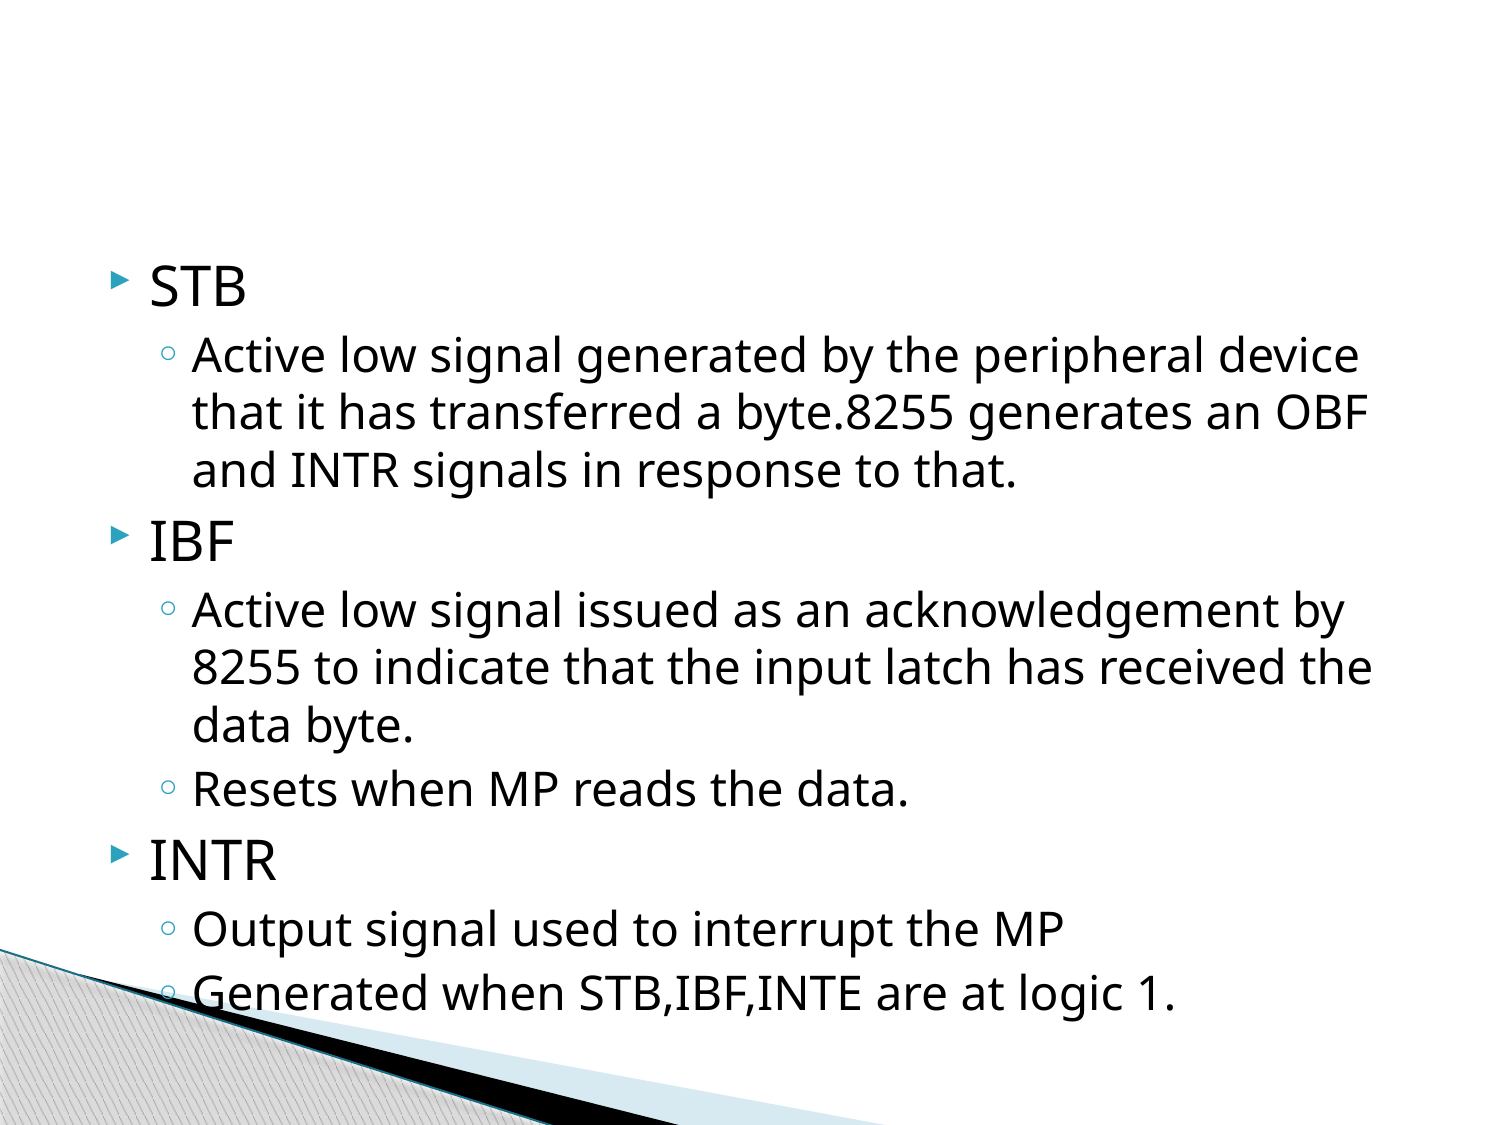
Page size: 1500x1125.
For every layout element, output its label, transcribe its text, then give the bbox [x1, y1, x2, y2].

list STB Active low signal generated by the peripheral device that it has transferred a byte.8255 generates an OBF and INTR signals in response to that. IBF Active low signal issued as an acknowledgement by 8255 to indicate that the input latch has received the data byte. Resets when MP reads the data. INTR Output signal used to interrupt the MP Generated when STB,IBF,INTE are at logic 1. [75, 243, 1425, 1075]
